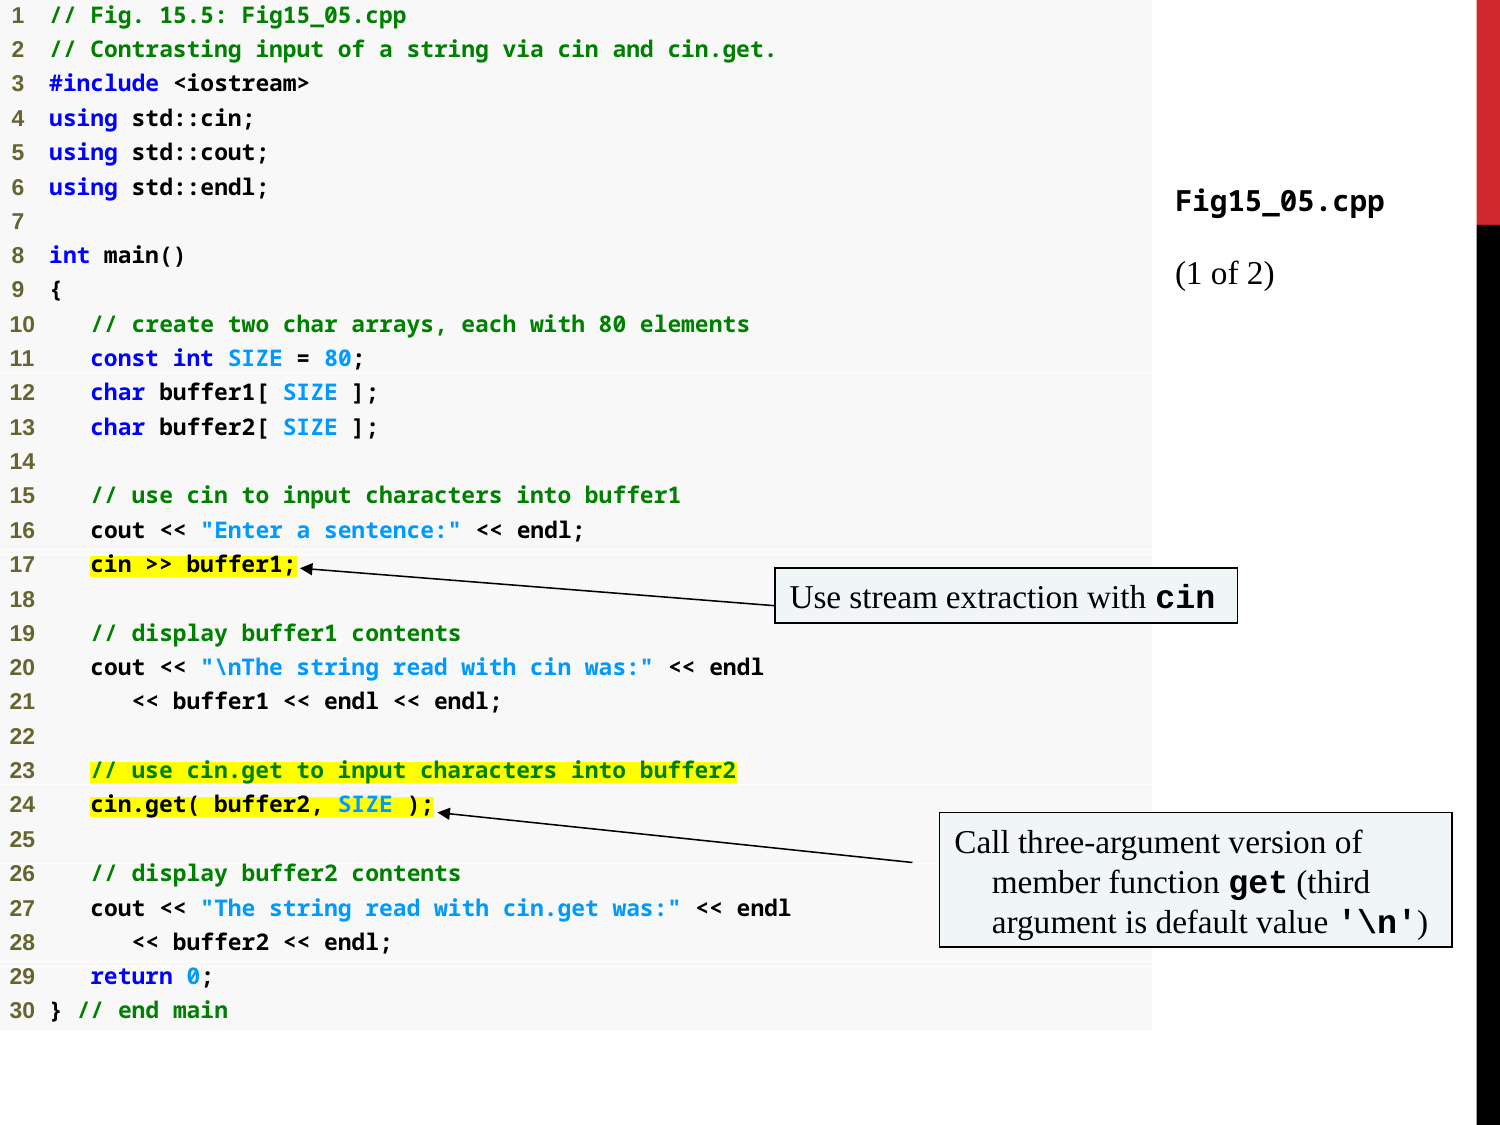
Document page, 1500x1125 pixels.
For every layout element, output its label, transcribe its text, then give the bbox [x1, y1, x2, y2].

text_box Use stream extraction with cin [1155, 568, 1238, 623]
text_box Fig15_05.cpp (1 of 2) [1174, 175, 1475, 299]
text_box Call three-argument version of member function get (third argument is default value '\n') [1155, 812, 1453, 948]
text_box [0, 0, 1155, 1060]
